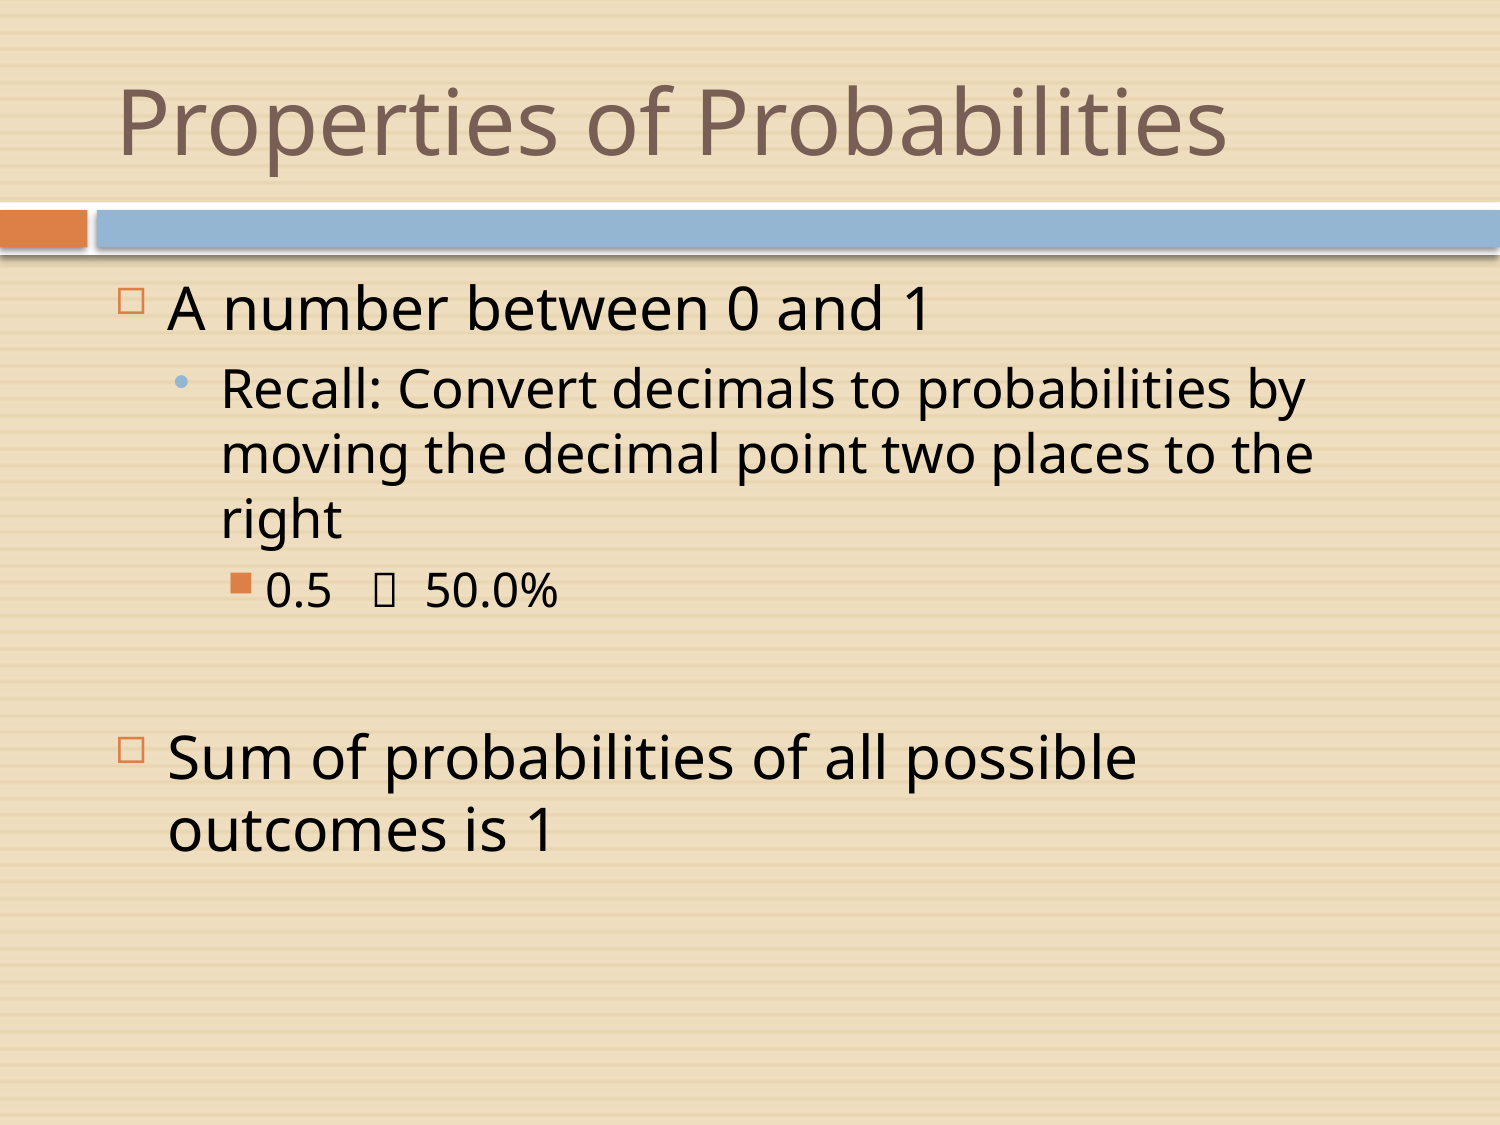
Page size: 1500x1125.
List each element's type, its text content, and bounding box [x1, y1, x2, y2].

list A number between 0 and 1 Recall: Convert decimals to probabilities by moving the decimal point two places to the right 0.5  50.0% Sum of probabilities of all possible outcomes is 1 [100, 262, 1438, 1000]
title Properties of Probabilities [100, 37, 1438, 200]
